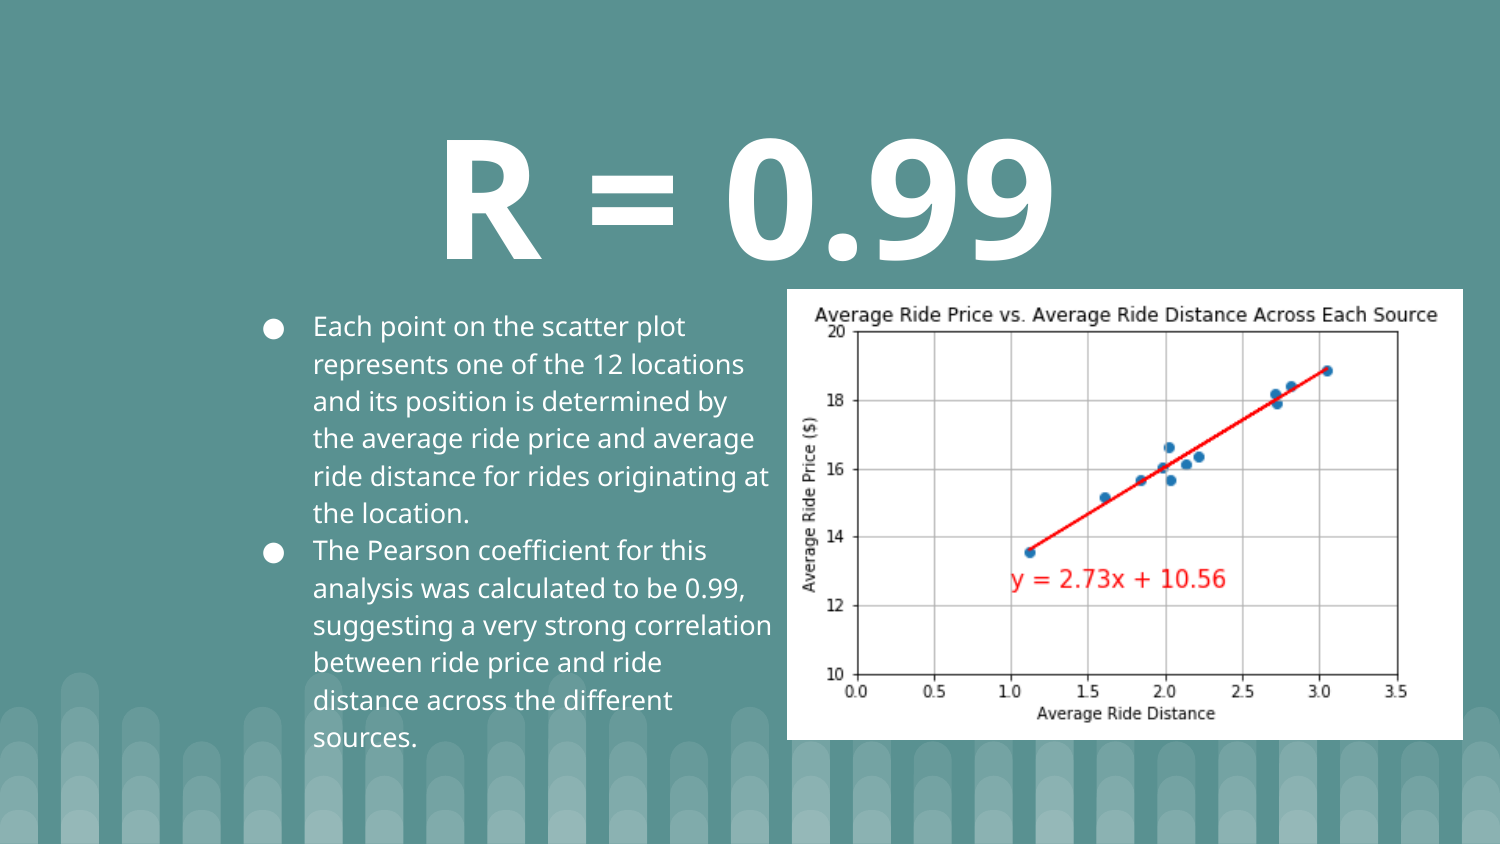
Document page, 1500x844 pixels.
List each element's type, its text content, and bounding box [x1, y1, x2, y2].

picture [786, 289, 1463, 740]
title R = 0.99 [222, 39, 1268, 289]
list Each point on the scatter plot represents one of the 12 locations and its position is determined by the average ride price and average ride distance for rides originating at the location. The Pearson coefficient for this analysis was calculated to be 0.99, suggesting a very strong correlation between ride price and ride distance across the different sources. [222, 289, 785, 716]
